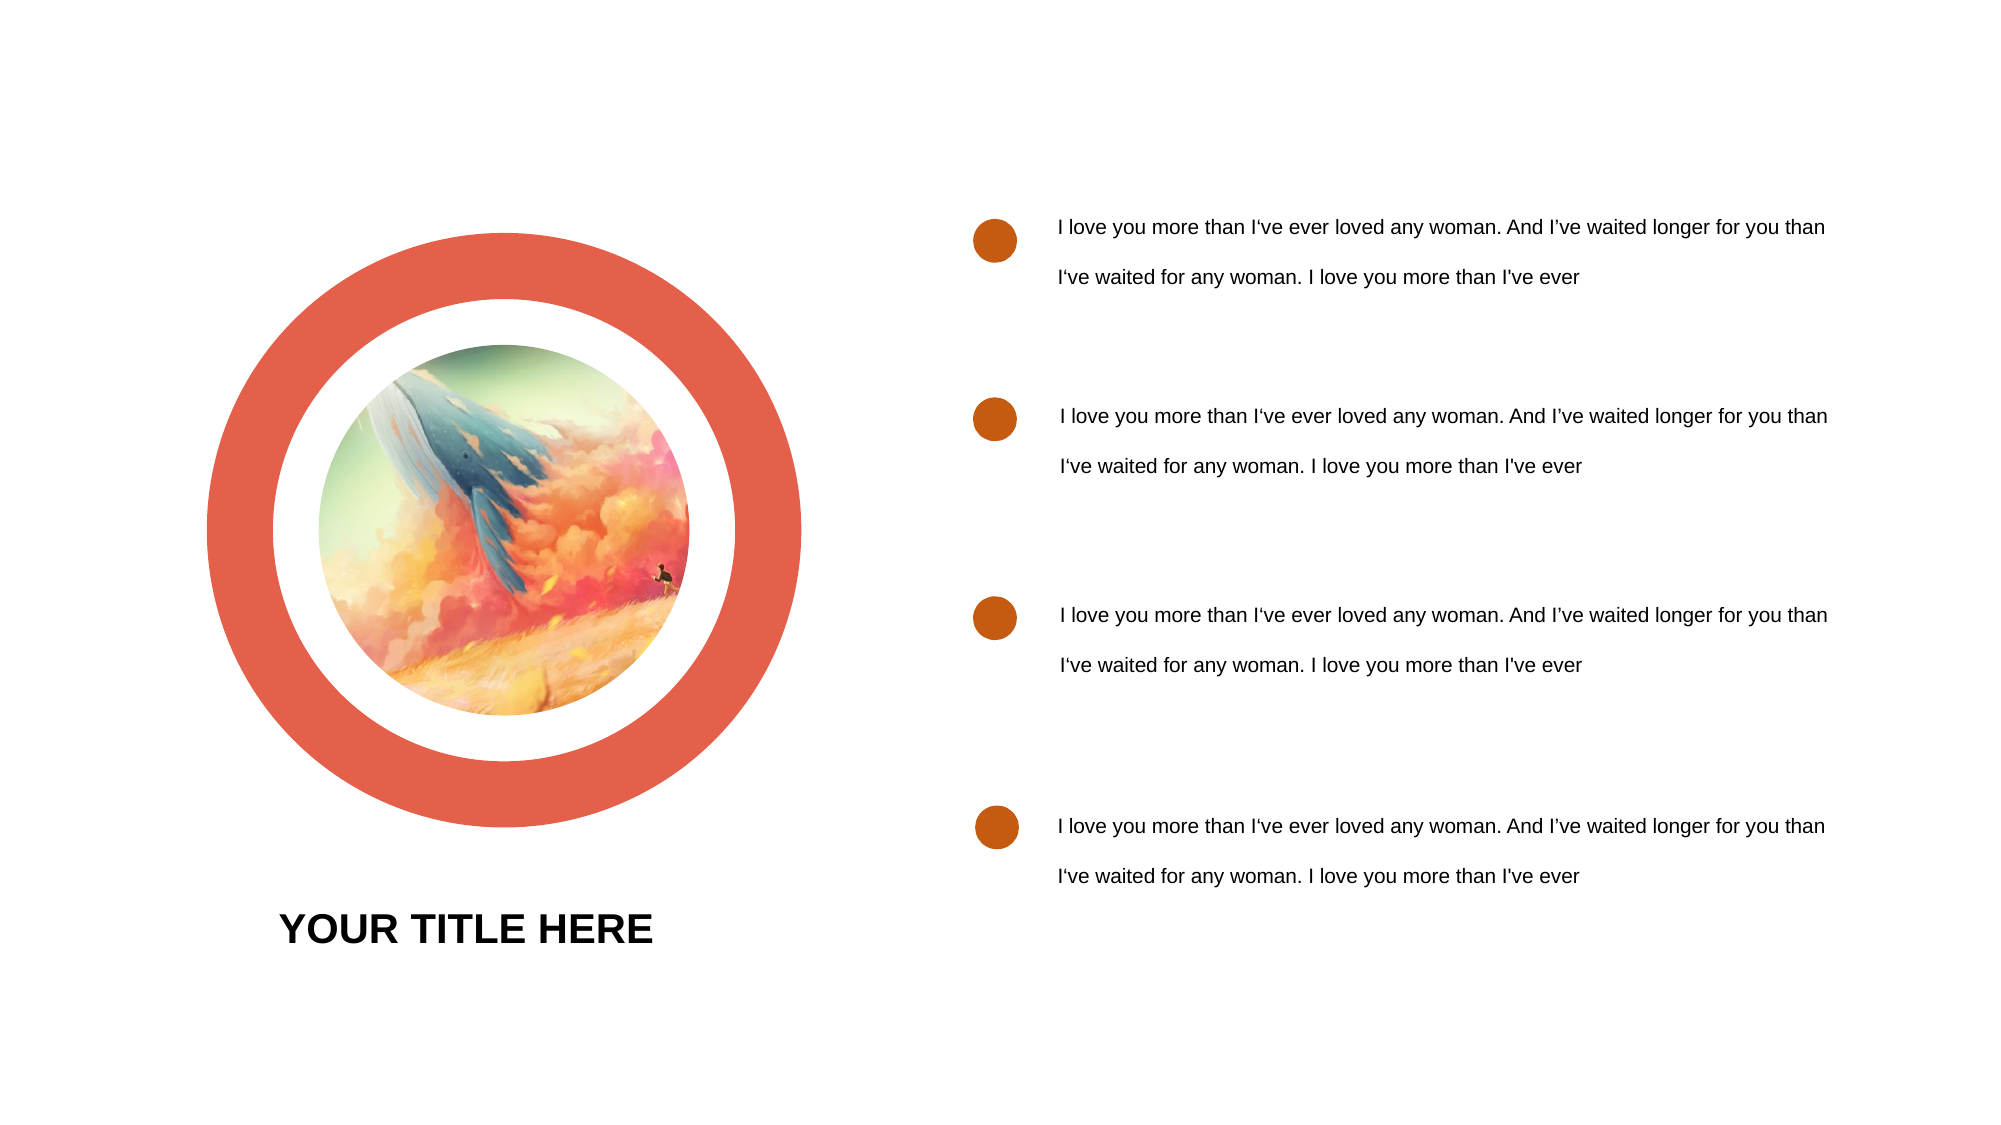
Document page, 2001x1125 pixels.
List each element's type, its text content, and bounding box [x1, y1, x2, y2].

text_box I love you more than I‘ve ever loved any woman. And I’ve waited longer for you than I‘ve waited for any woman. I love you more than I've ever [1042, 181, 1875, 296]
text_box I love you more than I‘ve ever loved any woman. And I’ve waited longer for you than I‘ve waited for any woman. I love you more than I've ever [1045, 569, 1878, 684]
text_box [972, 217, 1019, 264]
text_box I love you more than I‘ve ever loved any woman. And I’ve waited longer for you than I‘ve waited for any woman. I love you more than I've ever [1042, 780, 1875, 895]
text_box I love you more than I‘ve ever loved any woman. And I’ve waited longer for you than I‘ve waited for any woman. I love you more than I've ever [1045, 370, 1878, 486]
text_box [972, 396, 1018, 443]
text_box [974, 804, 1020, 851]
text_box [206, 232, 802, 828]
text_box [972, 595, 1018, 642]
text_box YOUR TITLE HERE [263, 869, 690, 960]
